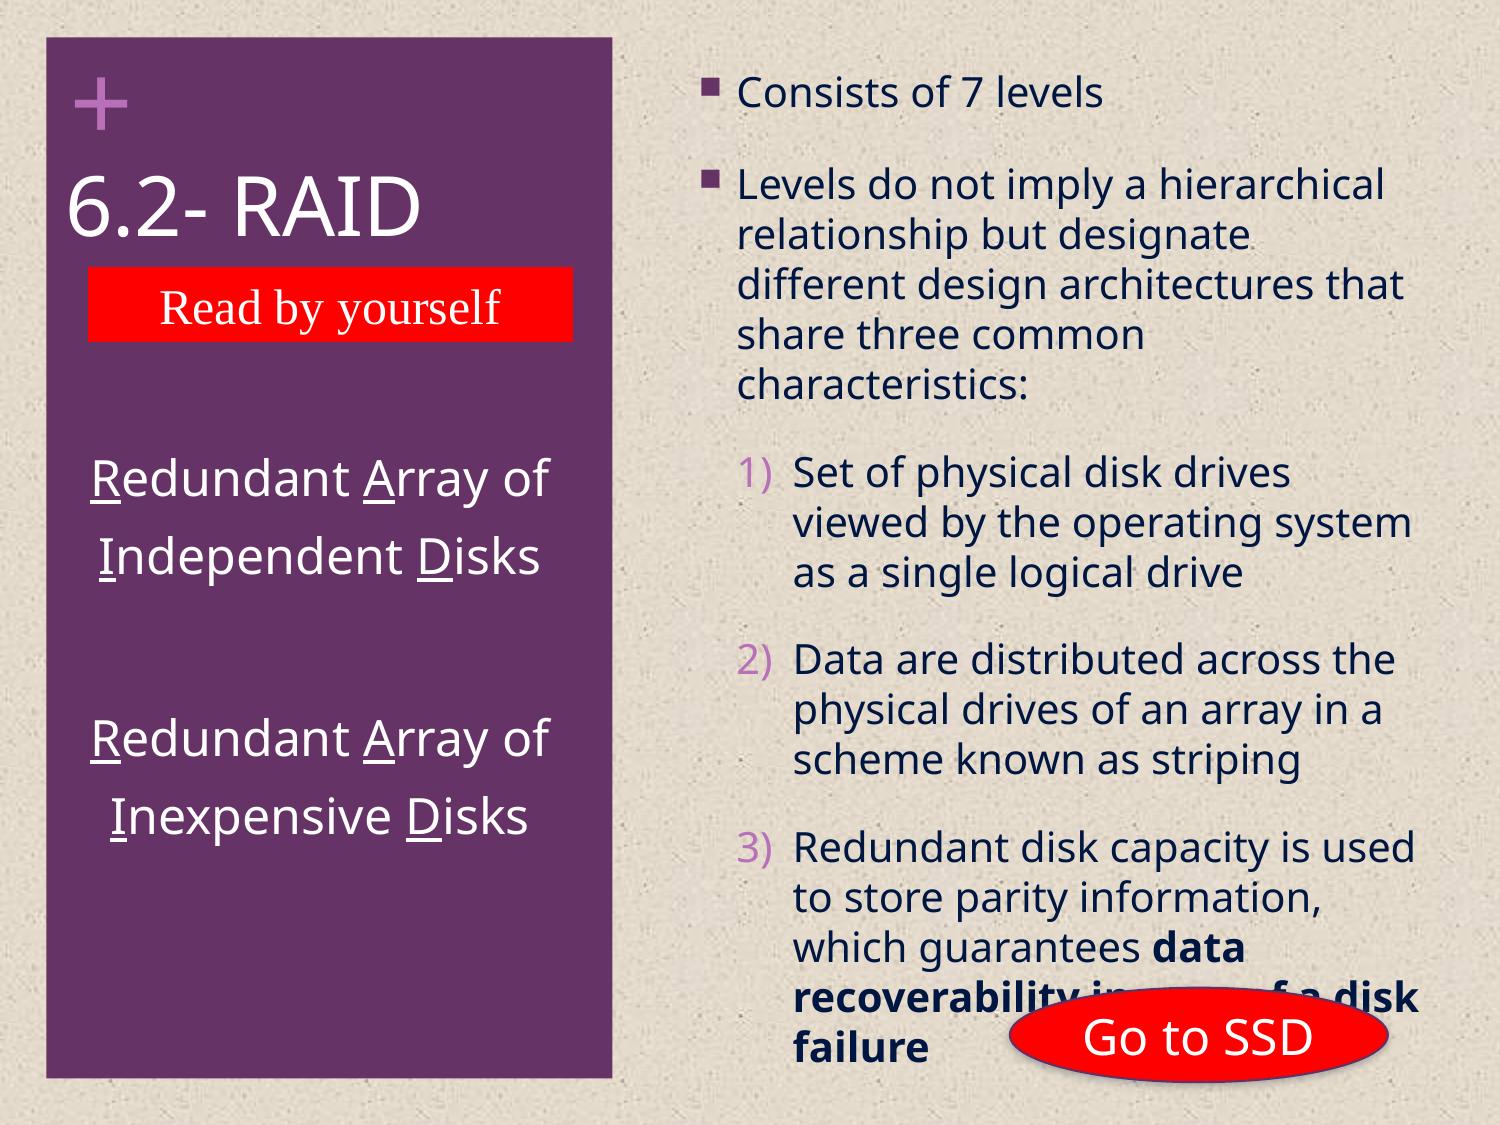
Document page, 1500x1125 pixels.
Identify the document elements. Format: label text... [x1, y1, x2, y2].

list Consists of 7 levels Levels do not imply a hierarchical relationship but designate different design architectures that share three common characteristics: Set of physical disk drives viewed by the operating system as a single logical drive Data are distributed across the physical drives of an array in a scheme known as striping Redundant disk capacity is used to store parity information, which guarantees data recoverability in case of a disk failure [683, 58, 1438, 1043]
picture [0, 0, 1500, 1125]
text_box Go to SSD [1008, 986, 1389, 1084]
title 6.2- RAID [50, 70, 584, 261]
list Redundant Array of Independent Disks Redundant Array of Inexpensive Disks [53, 420, 588, 882]
text_box Read by yourself [88, 267, 573, 342]
